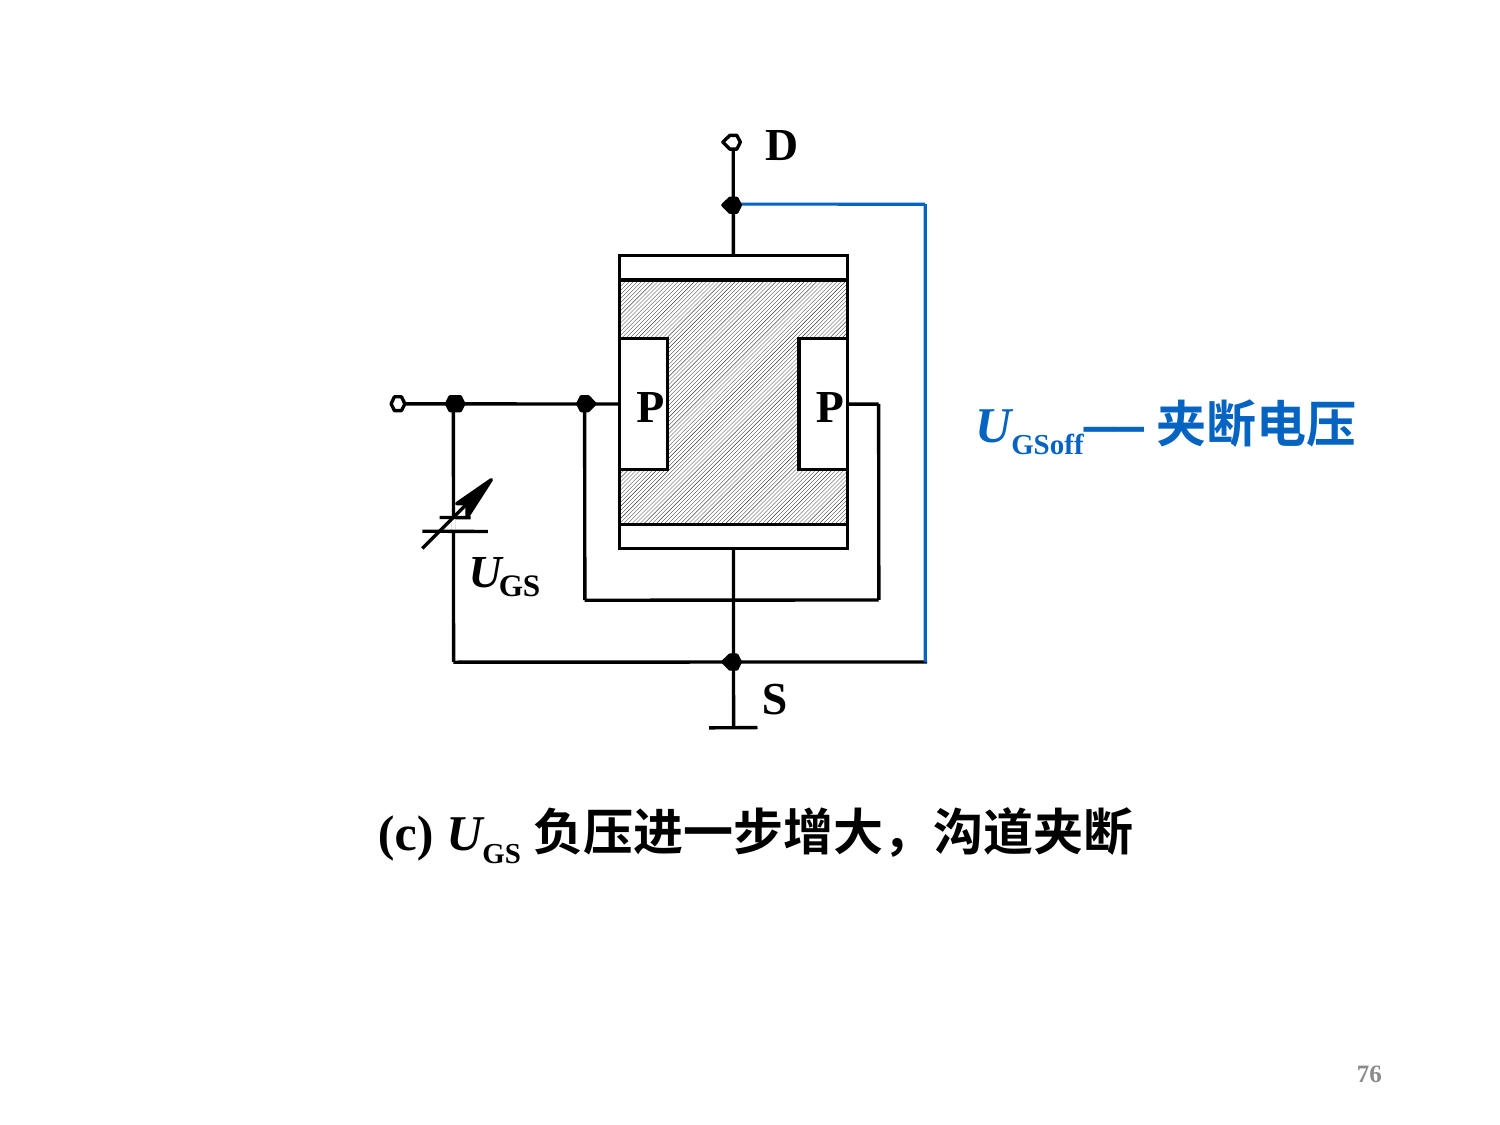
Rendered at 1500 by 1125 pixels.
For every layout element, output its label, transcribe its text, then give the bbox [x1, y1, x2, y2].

text_box [619, 338, 668, 470]
text_box UGSoff——夹断电压 [960, 384, 1371, 468]
text_box (c) UGS负压进一步增大，沟道夹断 [363, 779, 1249, 877]
text_box P [636, 376, 665, 432]
text_box [577, 396, 596, 411]
text_box [722, 655, 741, 669]
text_box D [765, 114, 799, 170]
text_box [722, 198, 741, 213]
text_box [619, 255, 848, 279]
text_box [619, 279, 848, 525]
text_box [722, 135, 741, 150]
text_box [619, 525, 848, 549]
text_box [456, 479, 492, 518]
text_box [391, 396, 405, 411]
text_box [468, 541, 541, 604]
text_box S [761, 669, 788, 724]
text_box P [815, 376, 844, 432]
text_box [798, 338, 848, 470]
text_box [446, 396, 464, 411]
slide_number 76 [1059, 1042, 1397, 1103]
